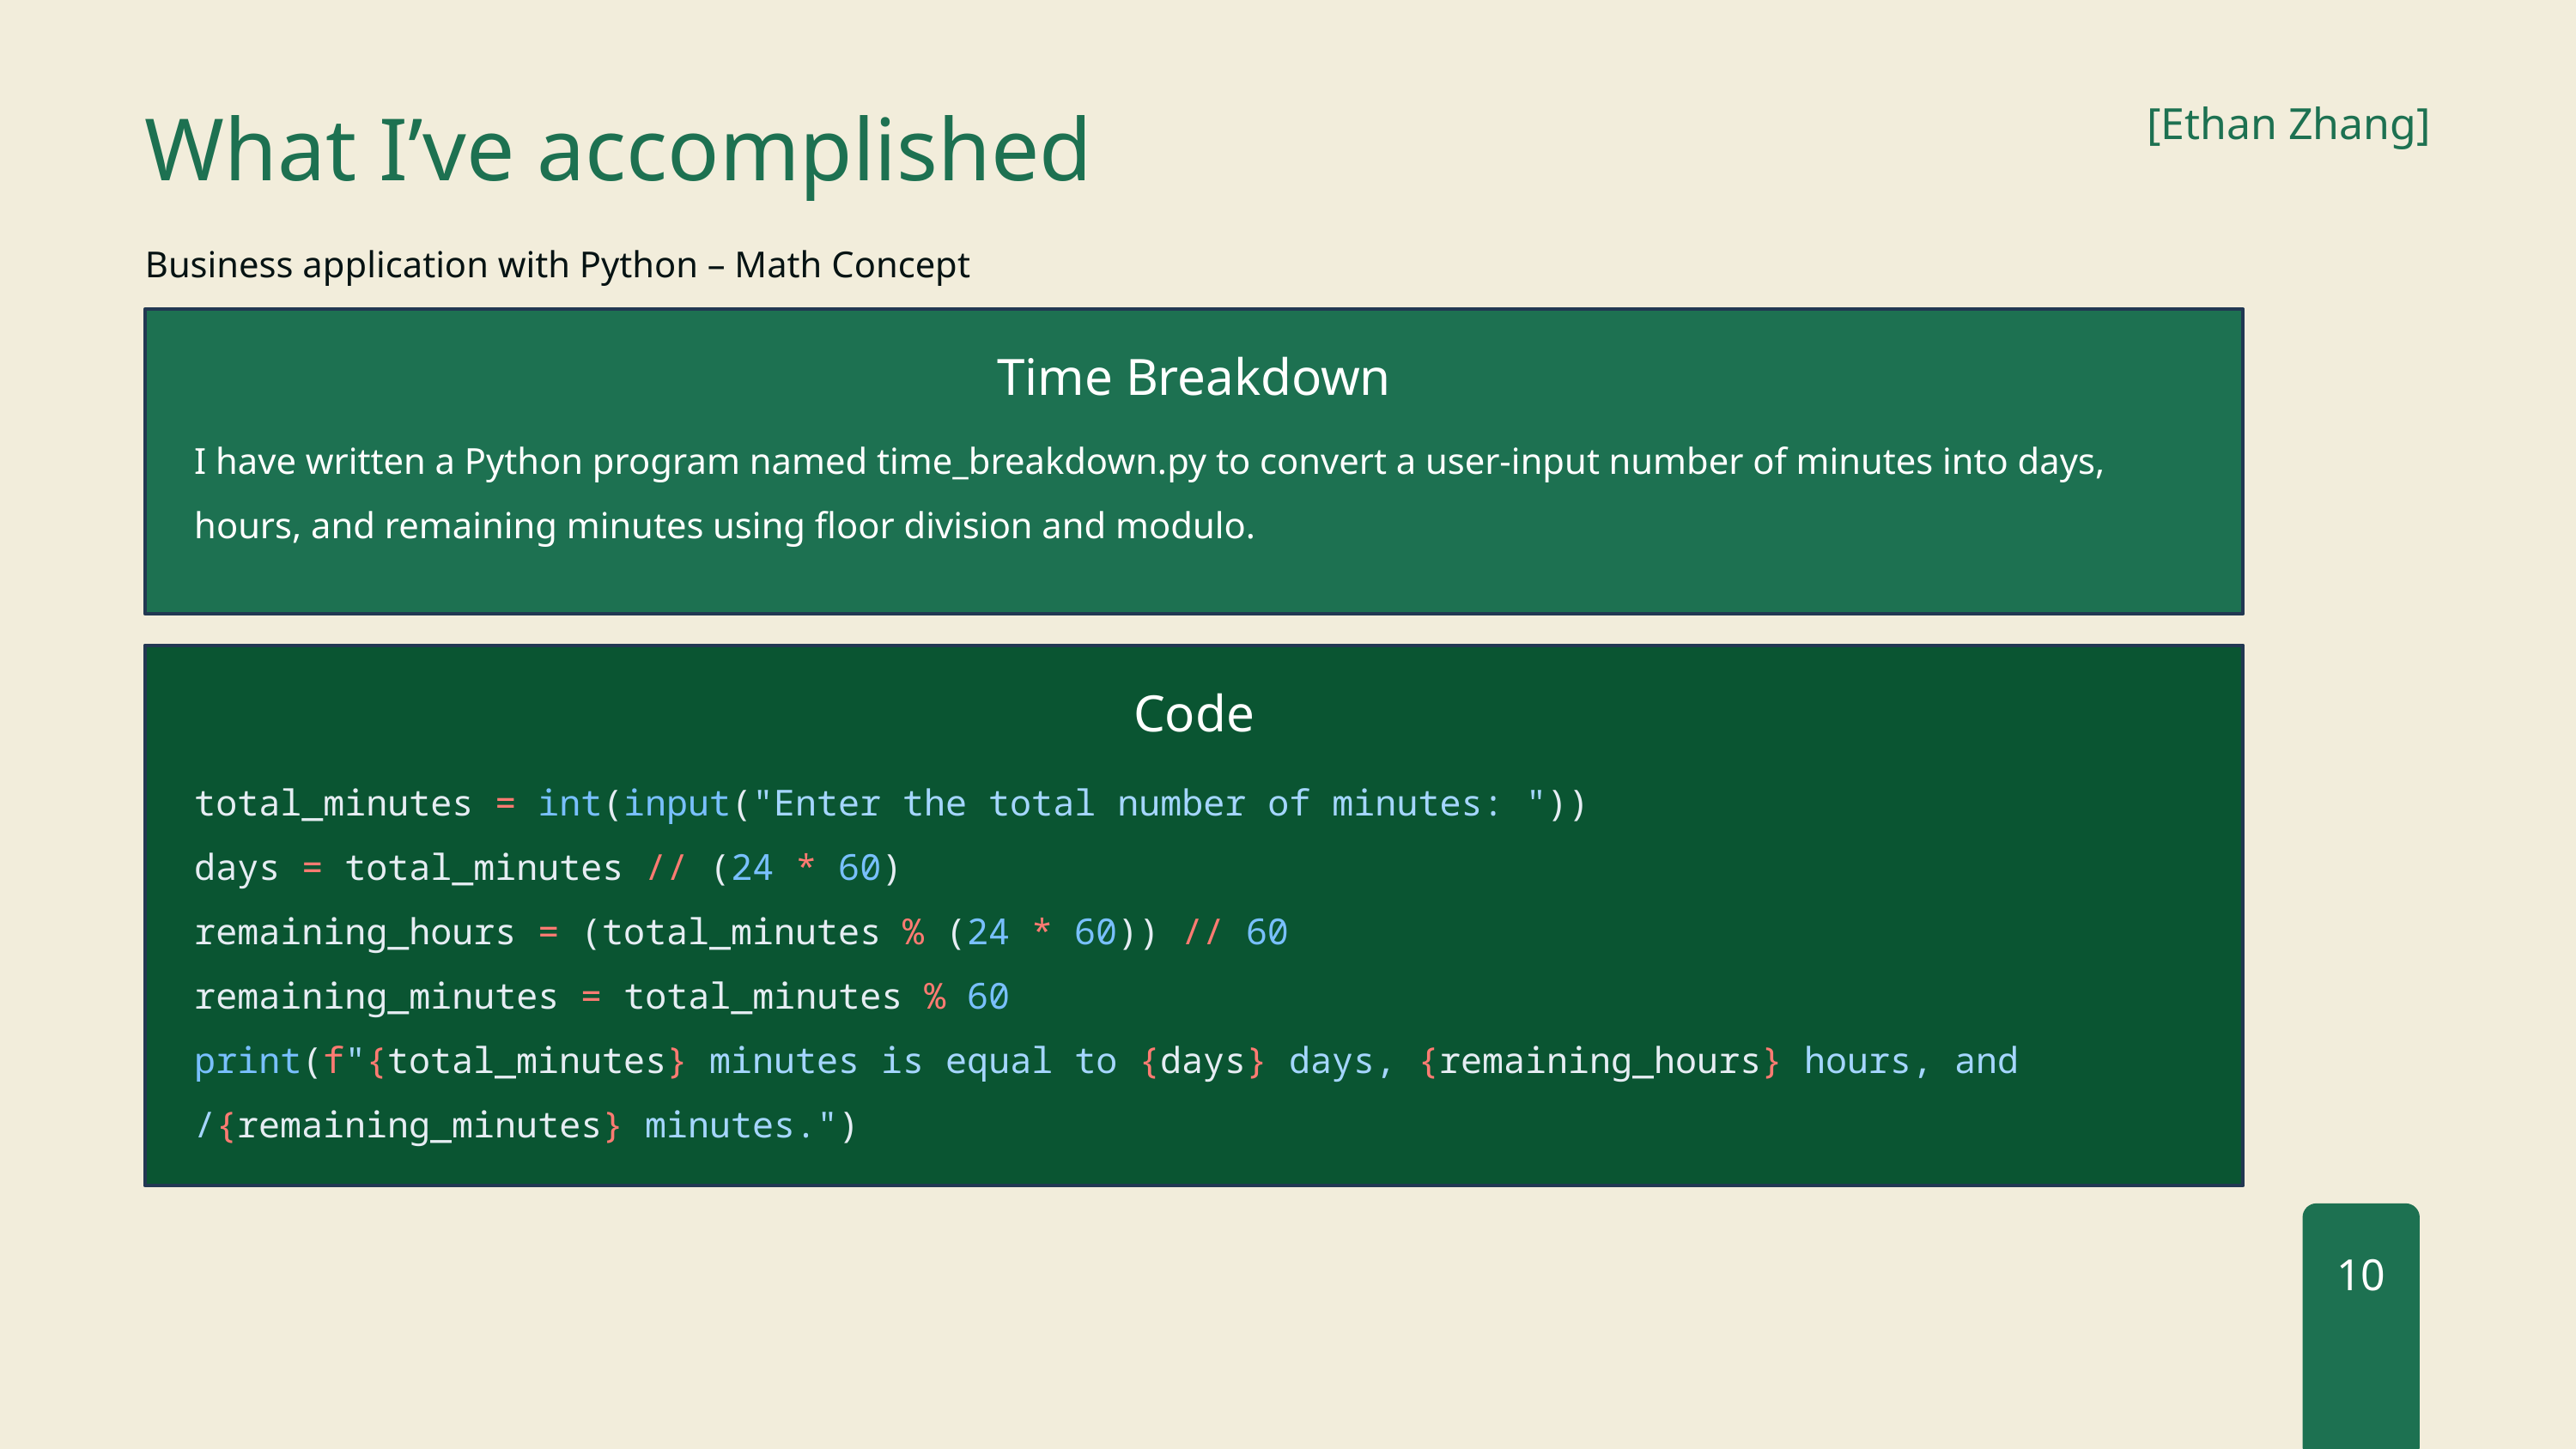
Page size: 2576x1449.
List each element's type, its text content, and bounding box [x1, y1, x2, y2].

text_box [2302, 1203, 2421, 1449]
text_box [Ethan Zhang] [1930, 88, 2432, 149]
text_box Business application with Python – Math Concept [144, 215, 1304, 285]
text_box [144, 645, 2244, 1186]
text_box What I’ve accomplished [144, 98, 2244, 198]
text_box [144, 308, 2244, 615]
